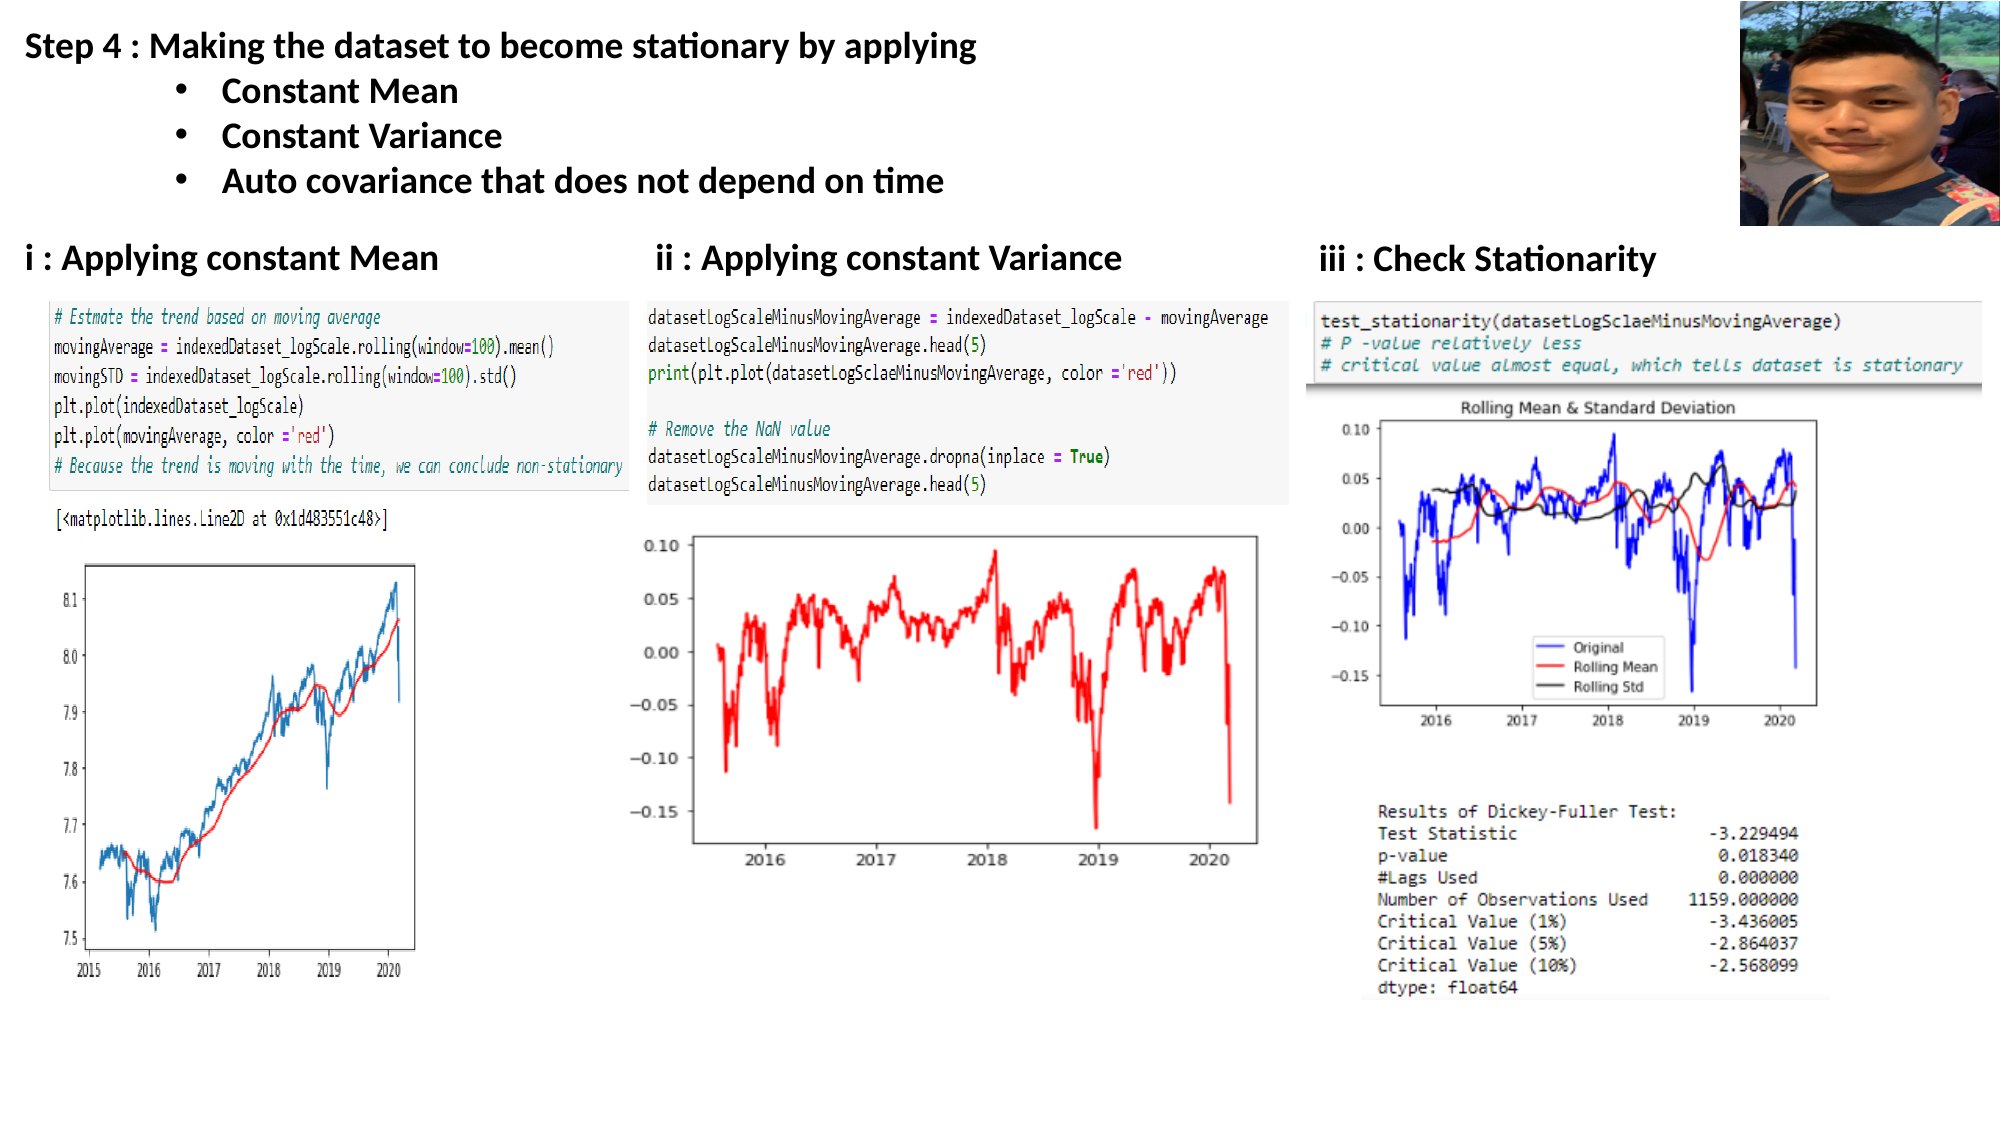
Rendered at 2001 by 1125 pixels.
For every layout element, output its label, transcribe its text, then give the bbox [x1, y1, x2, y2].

picture [1360, 785, 1830, 1000]
text_box ii : Applying constant Variance [640, 225, 1319, 286]
text_box Step 4 : Making the dataset to become stationary by applying Constant Mean Constant Variance Auto covariance that does not depend on time [10, 13, 1740, 208]
picture [647, 301, 1289, 506]
text_box iii : Check Stationarity [1304, 226, 1982, 286]
picture [47, 301, 1289, 996]
picture [1306, 301, 1982, 741]
picture [1740, 1, 2000, 226]
text_box i : Applying constant Mean [10, 225, 629, 286]
